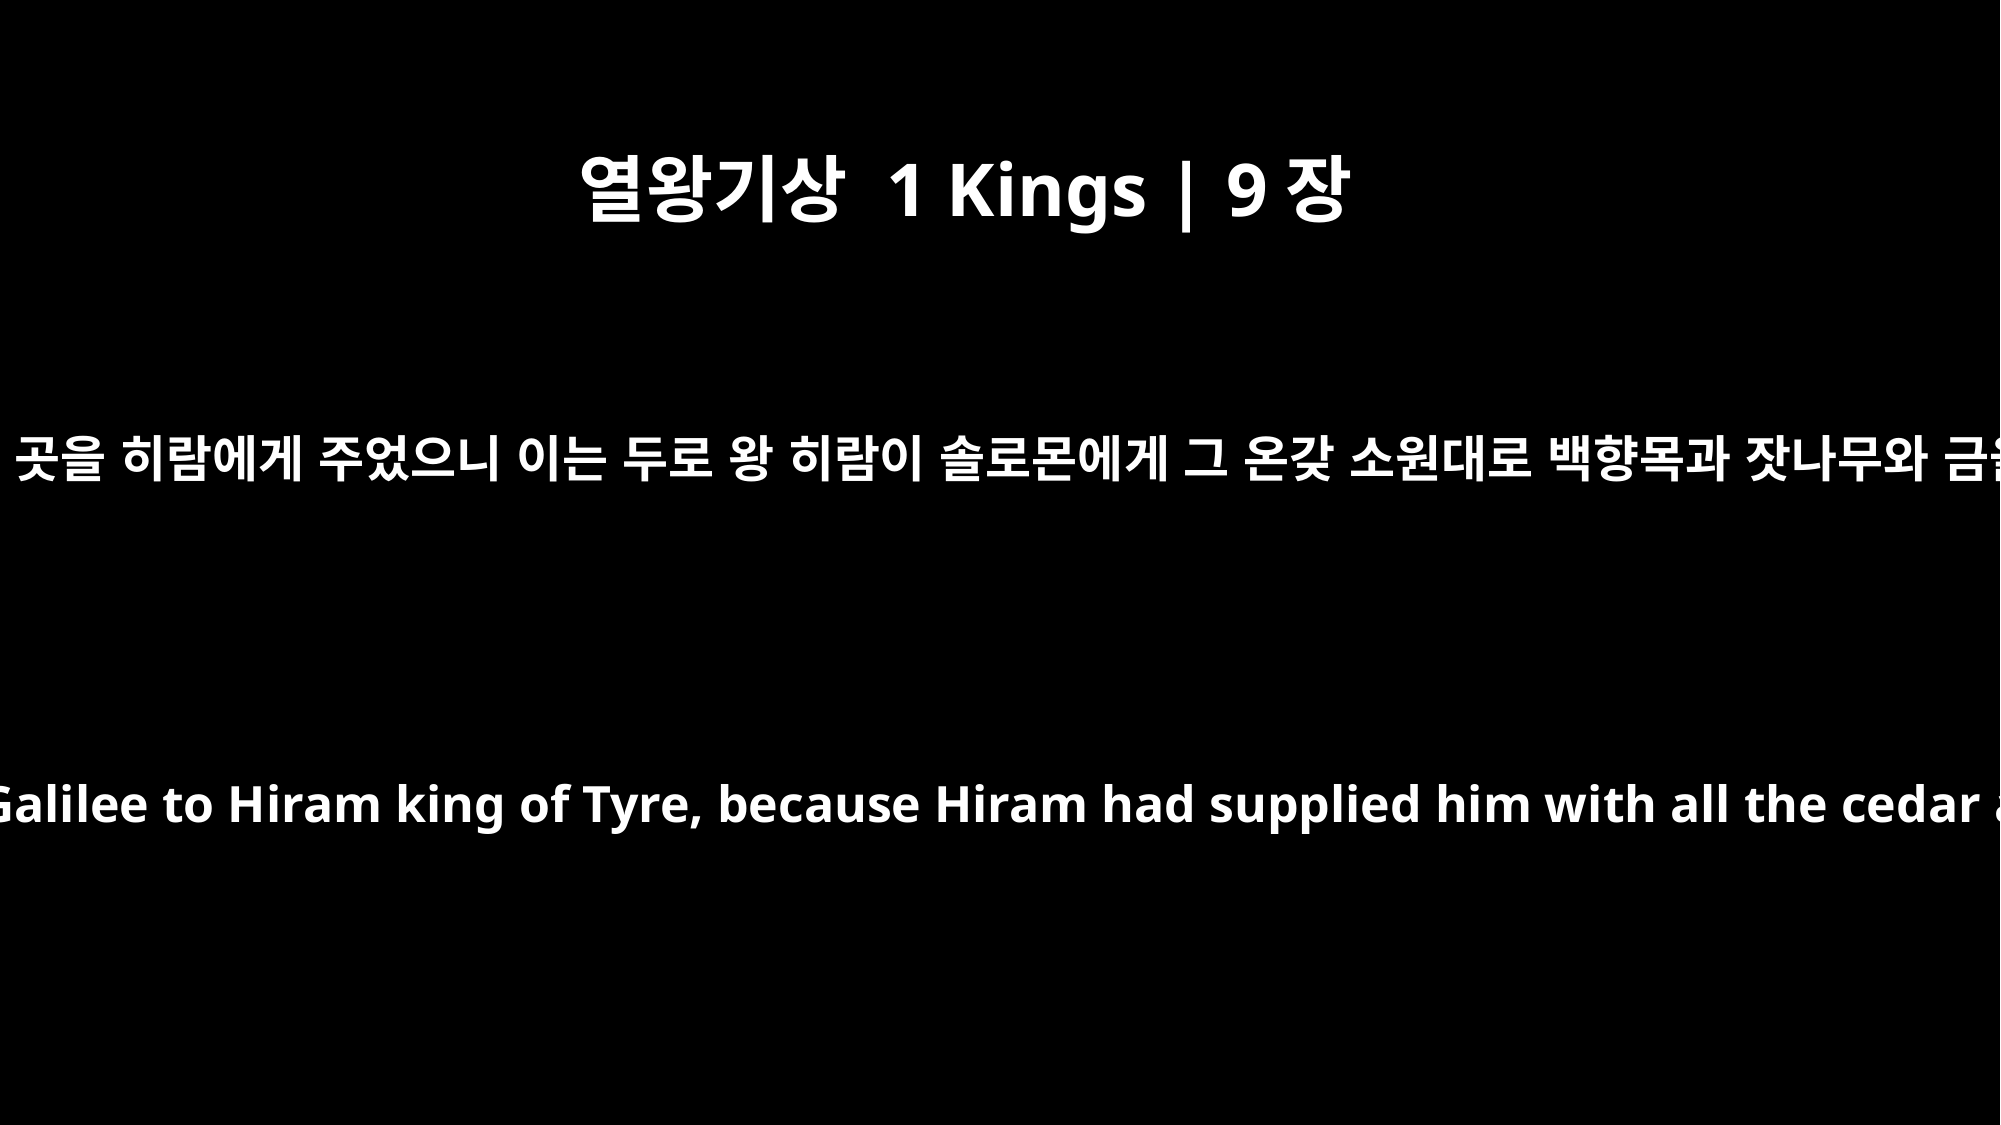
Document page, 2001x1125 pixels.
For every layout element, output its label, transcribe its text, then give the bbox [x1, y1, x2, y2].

text_box 열왕기상 1 Kings | 9장 [564, 136, 1368, 239]
text_box King Solomon gave twenty towns in Galilee to Hiram king of Tyre, because Hiram had supplied him with all the cedar and pine and gold he wanted. [0, 764, 2000, 840]
text_box 11 갈릴리 땅의 성읍 스무 곳을 히람에게 주었으니 이는 두로 왕 히람이 솔로몬에게 그 온갖 소원대로 백향목과 잣나무와 금을 제공하였음이라 [0, 359, 2000, 495]
